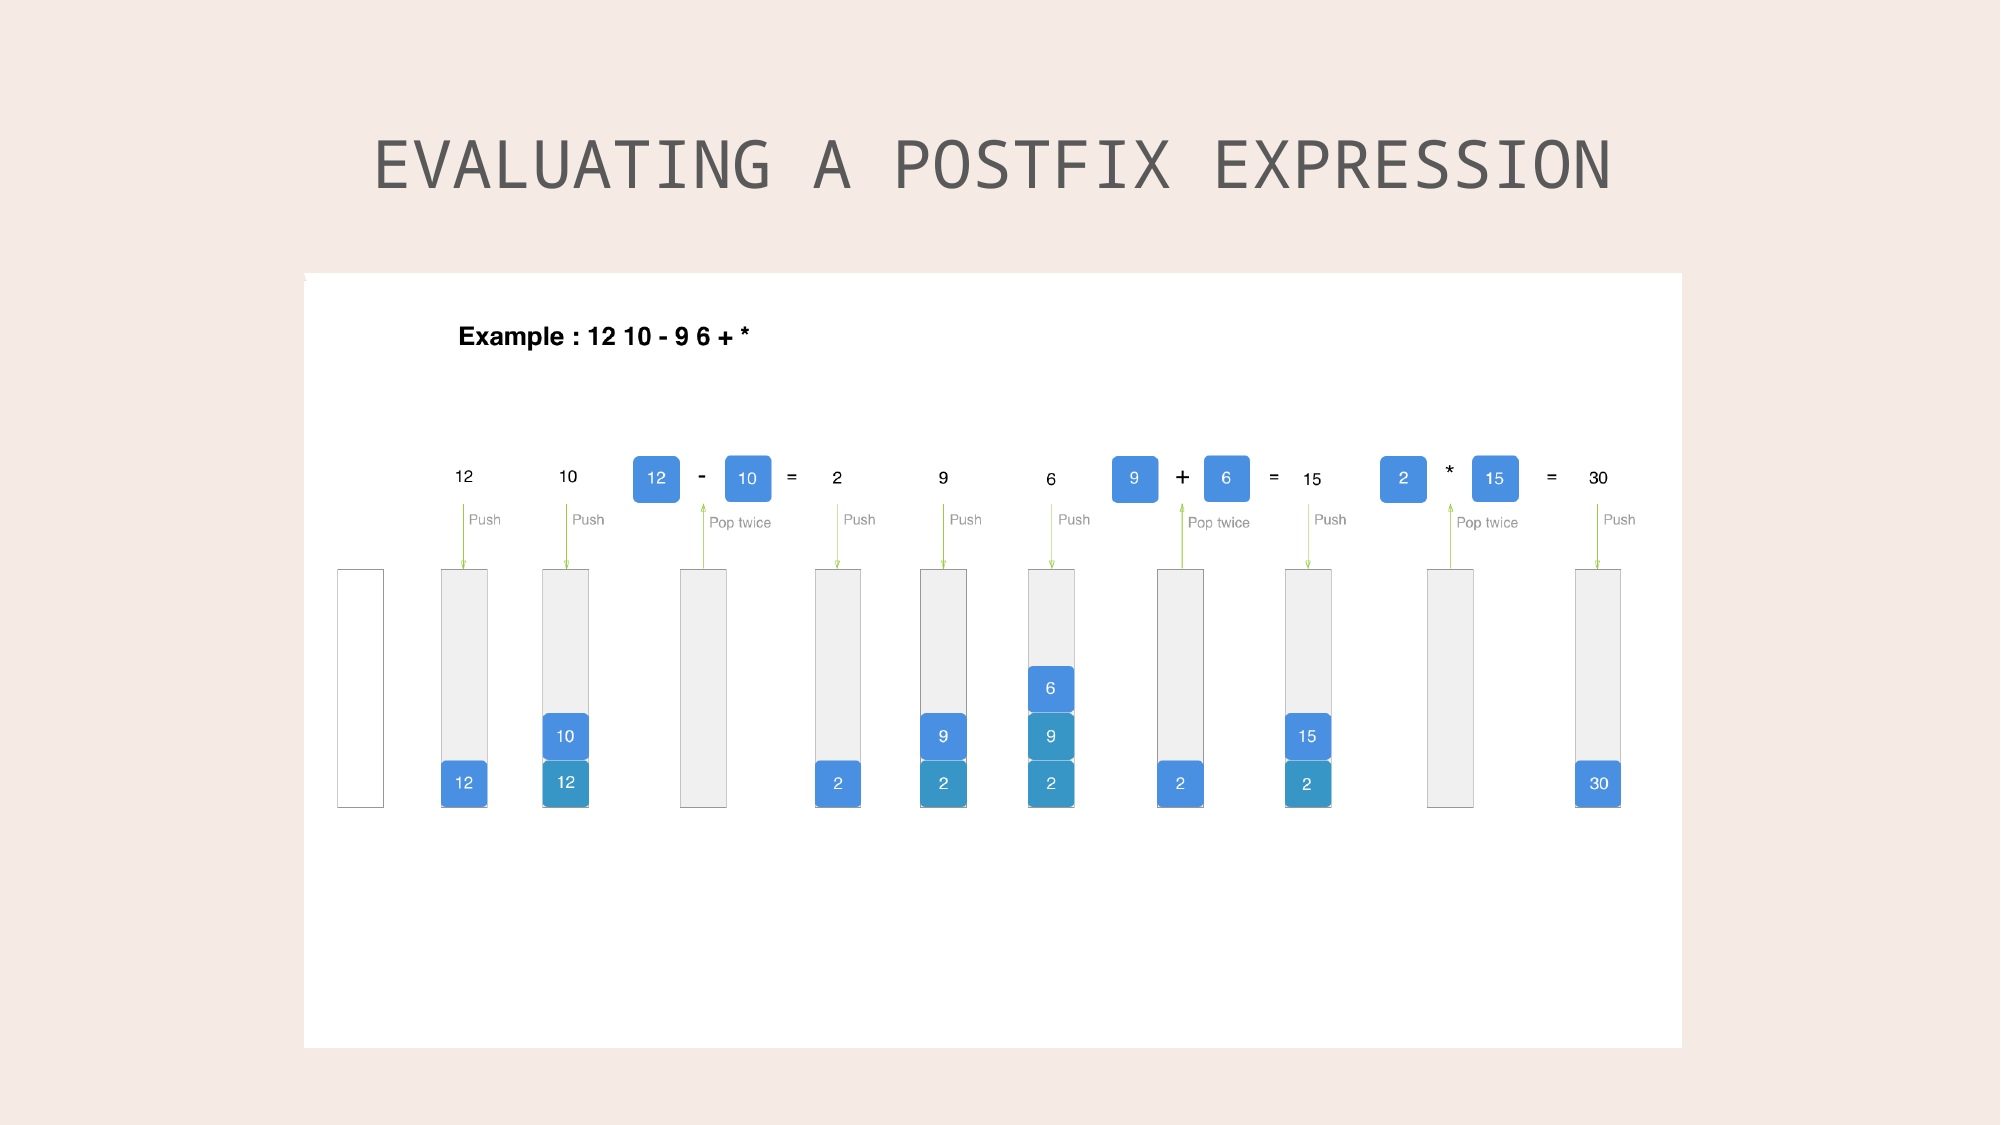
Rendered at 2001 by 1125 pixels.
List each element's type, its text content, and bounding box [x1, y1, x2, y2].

picture [304, 273, 1682, 1048]
title EVALUATING A POSTFIX EXPRESSION [242, 54, 1743, 211]
